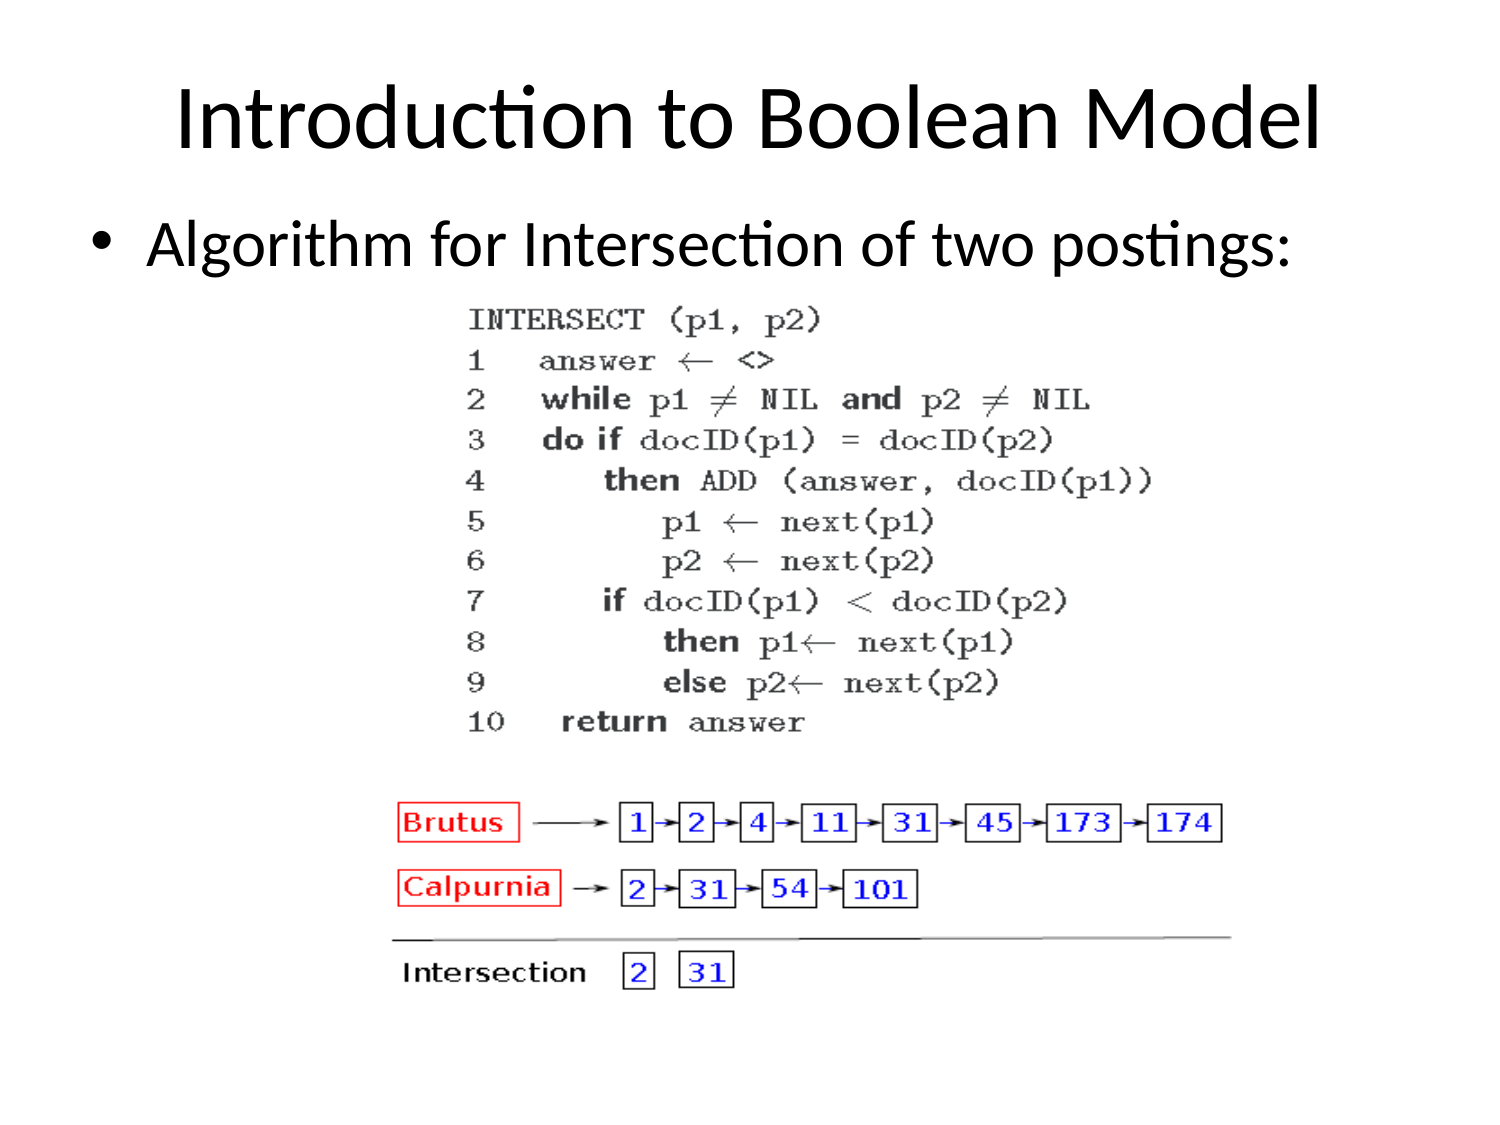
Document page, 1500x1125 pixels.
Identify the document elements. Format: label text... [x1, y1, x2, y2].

list Algorithm for Intersection of two postings: [75, 192, 1425, 1005]
picture [206, 278, 1304, 1076]
title Introduction to Boolean Model [75, 45, 1425, 179]
